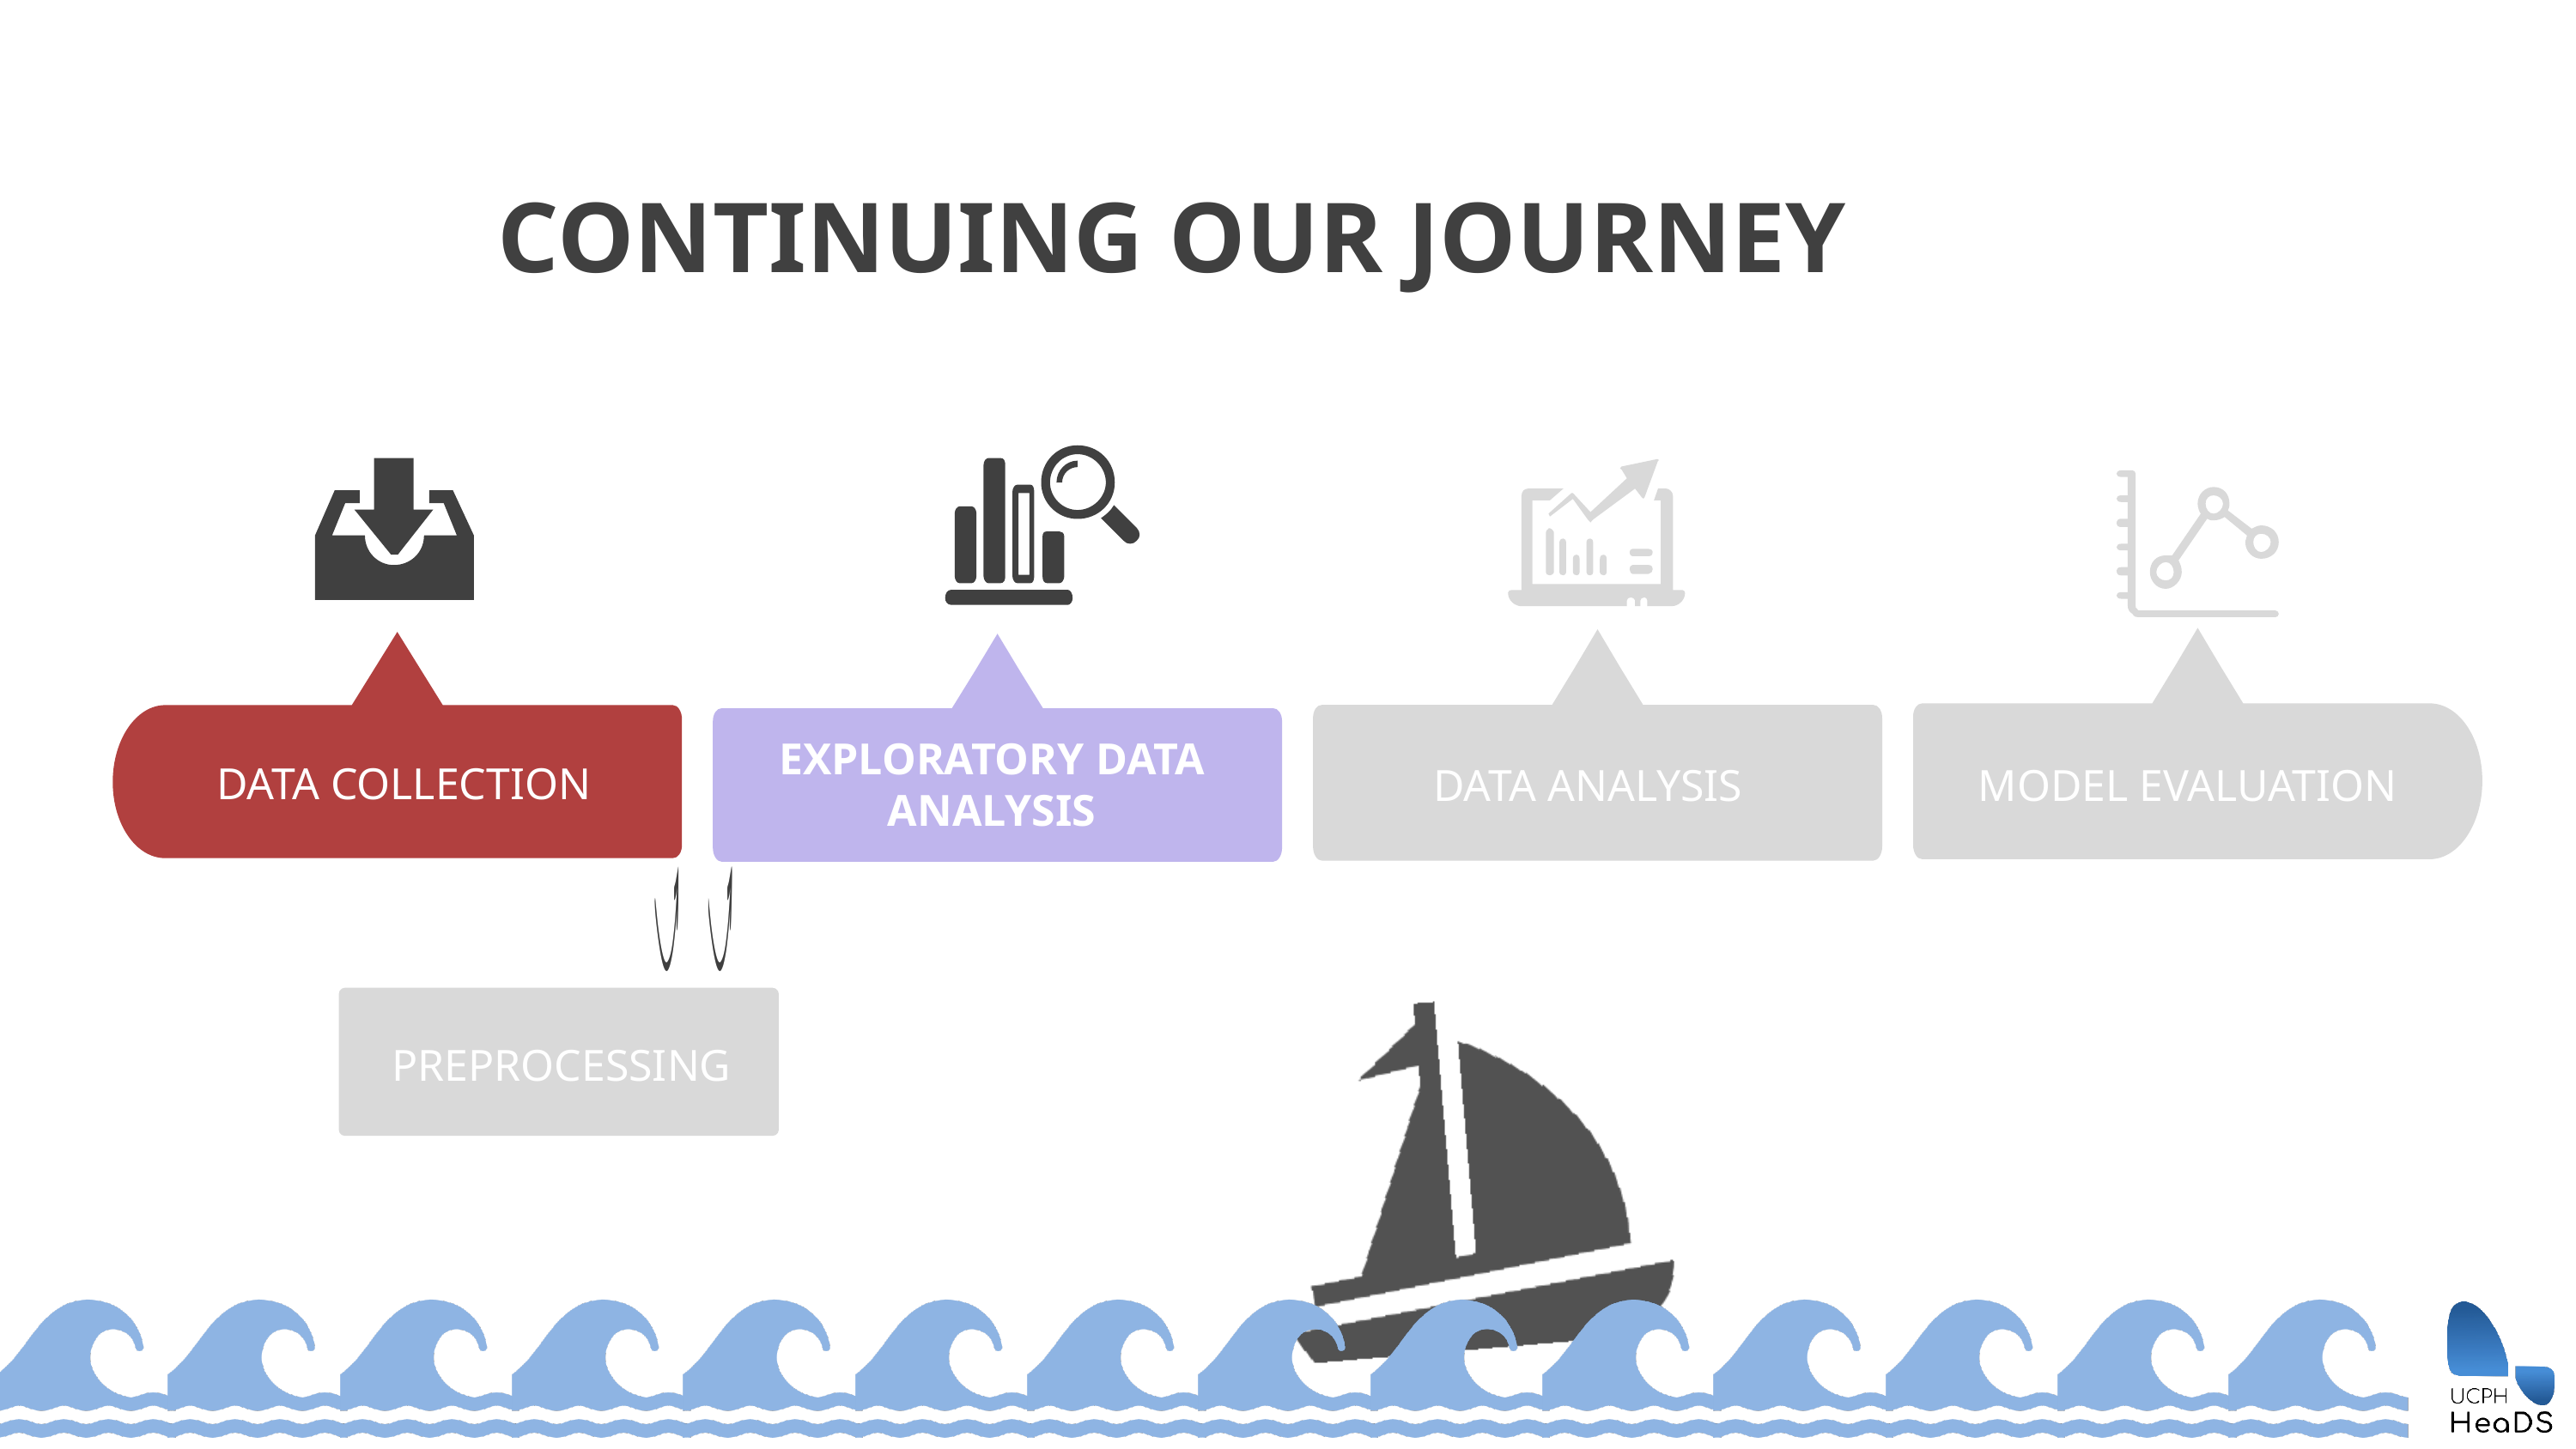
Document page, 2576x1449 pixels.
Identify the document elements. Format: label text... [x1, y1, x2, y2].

text_box [337, 985, 781, 1138]
text_box DATA ANALYSIS [1433, 758, 1743, 810]
text_box [1313, 629, 1883, 861]
text_box DATA COLLECTION [216, 756, 592, 809]
text_box MODEL EVALUATION [1978, 758, 2397, 810]
text_box [954, 506, 977, 584]
text_box [708, 866, 732, 972]
picture [2446, 1301, 2555, 1433]
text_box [0, 1260, 2427, 1449]
text_box PREPROCESSING [392, 1038, 732, 1090]
text_box [1913, 627, 2482, 859]
text_box [1012, 484, 1035, 584]
text_box [2116, 470, 2279, 617]
text_box [654, 866, 679, 972]
text_box [1101, 505, 1140, 544]
text_box [713, 634, 1283, 862]
text_box [1548, 458, 1660, 523]
text_box [314, 490, 474, 600]
text_box [983, 458, 1005, 584]
text_box EXPLORATORY DATA ANALYSIS [755, 725, 1229, 842]
text_box [1041, 445, 1115, 519]
text_box [112, 632, 683, 858]
text_box [945, 590, 1073, 605]
text_box [1042, 531, 1065, 584]
picture [1206, 908, 1728, 1260]
text_box CONTINUING OUR JOURNEY [497, 152, 2090, 292]
text_box [1508, 488, 1686, 607]
text_box [354, 458, 434, 555]
